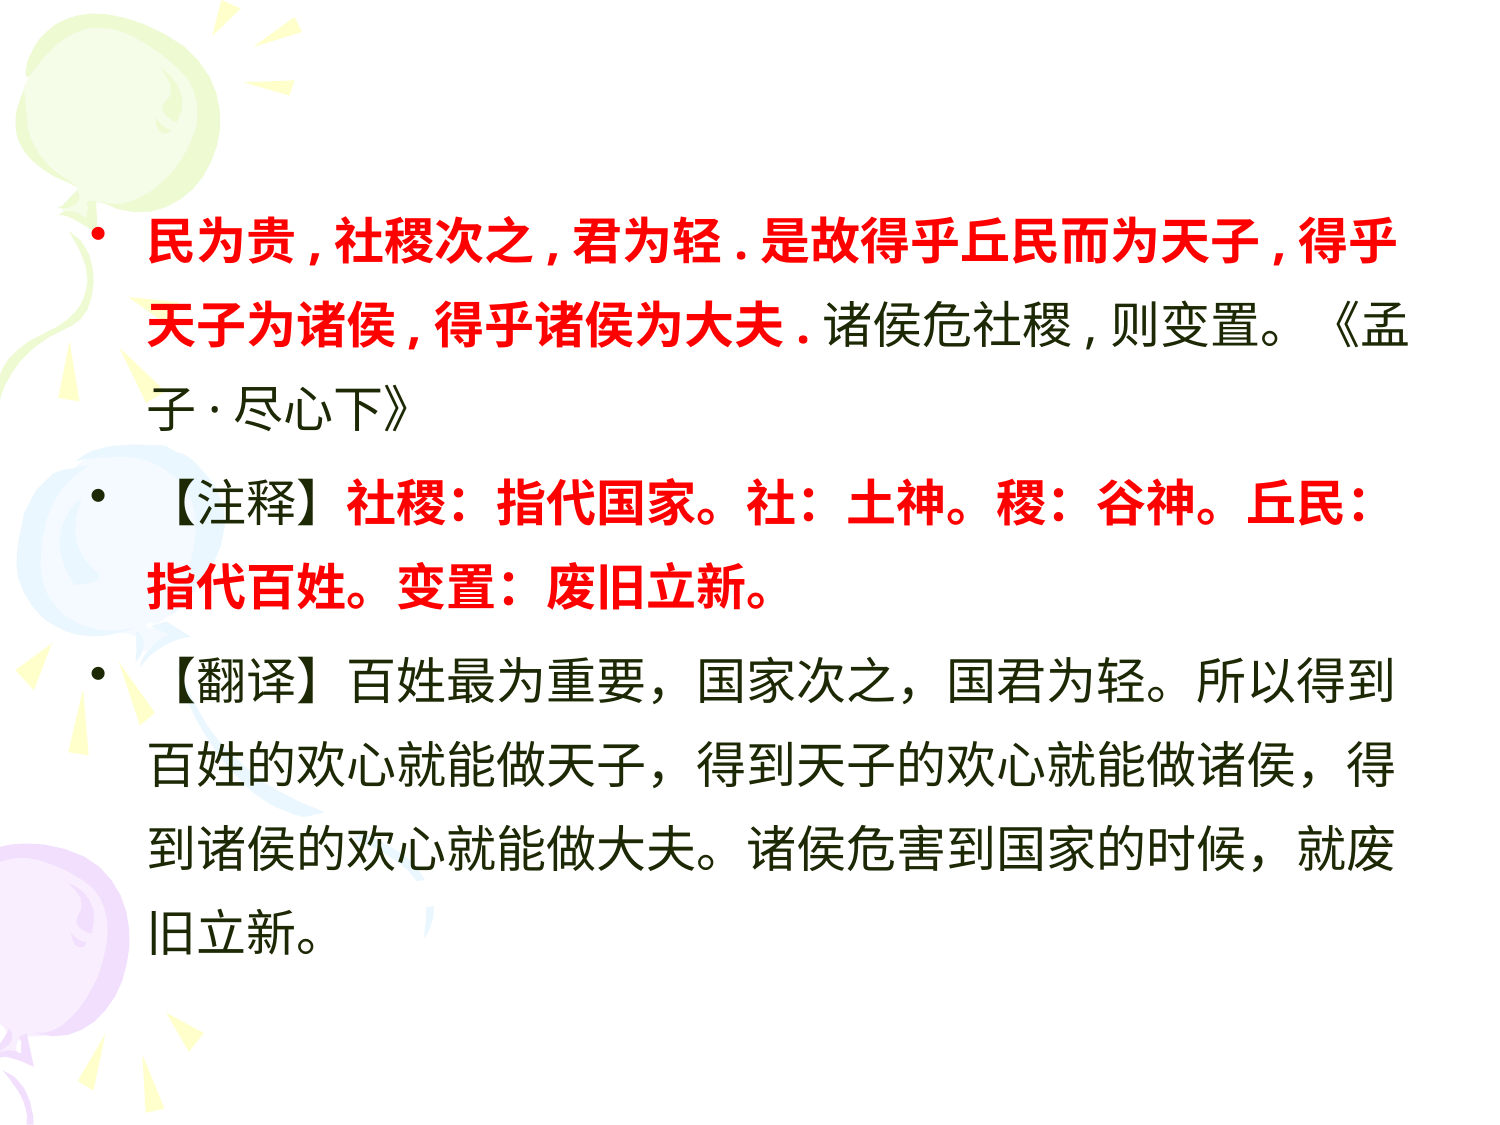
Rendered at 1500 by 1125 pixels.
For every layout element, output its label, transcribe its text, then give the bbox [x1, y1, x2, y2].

list 民为贵,社稷次之,君为轻.是故得乎丘民而为天子,得乎天子为诸侯,得乎诸侯为大夫.诸侯危社稷,则变置。《孟子·尽心下》 【注释】社稷：指代国家。社：土神。稷：谷神。丘民：指代百姓。变置：废旧立新。 【翻译】百姓最为重要，国家次之，国君为轻。所以得到百姓的欢心就能做天子，得到天子的欢心就能做诸侯，得到诸侯的欢心就能做大夫。诸侯危害到国家的时候，就废旧立新。 [74, 177, 1426, 910]
